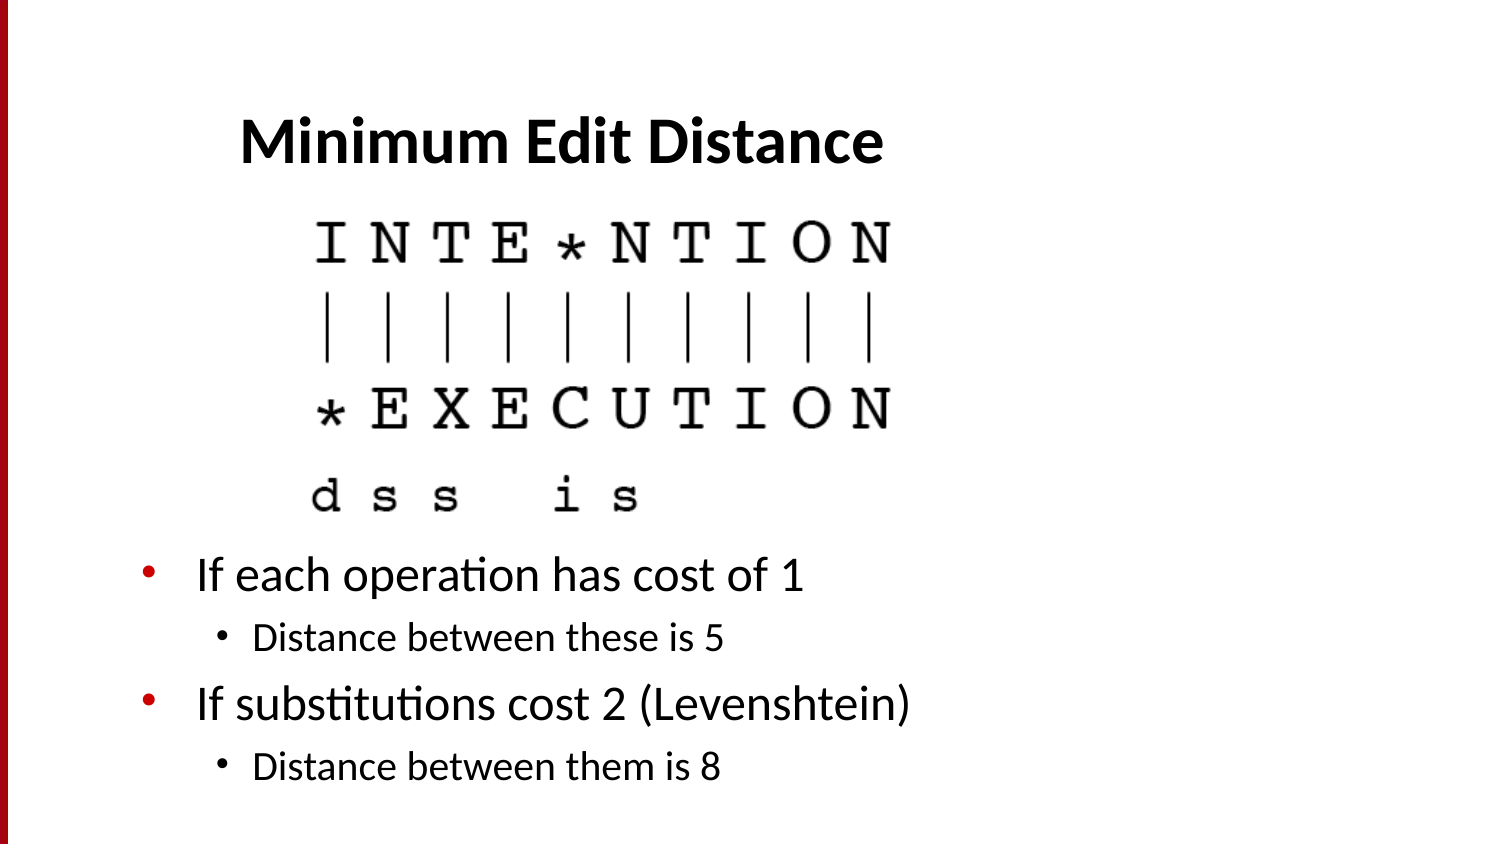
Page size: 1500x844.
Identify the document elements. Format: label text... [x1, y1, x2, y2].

picture [299, 196, 899, 532]
text_box If each operation has cost of 1 Distance between these is 5 If substitutions cost 2 (Levenshtein) Distance between them is 8 [125, 534, 1425, 844]
text_box Minimum Edit Distance [225, 62, 1450, 185]
